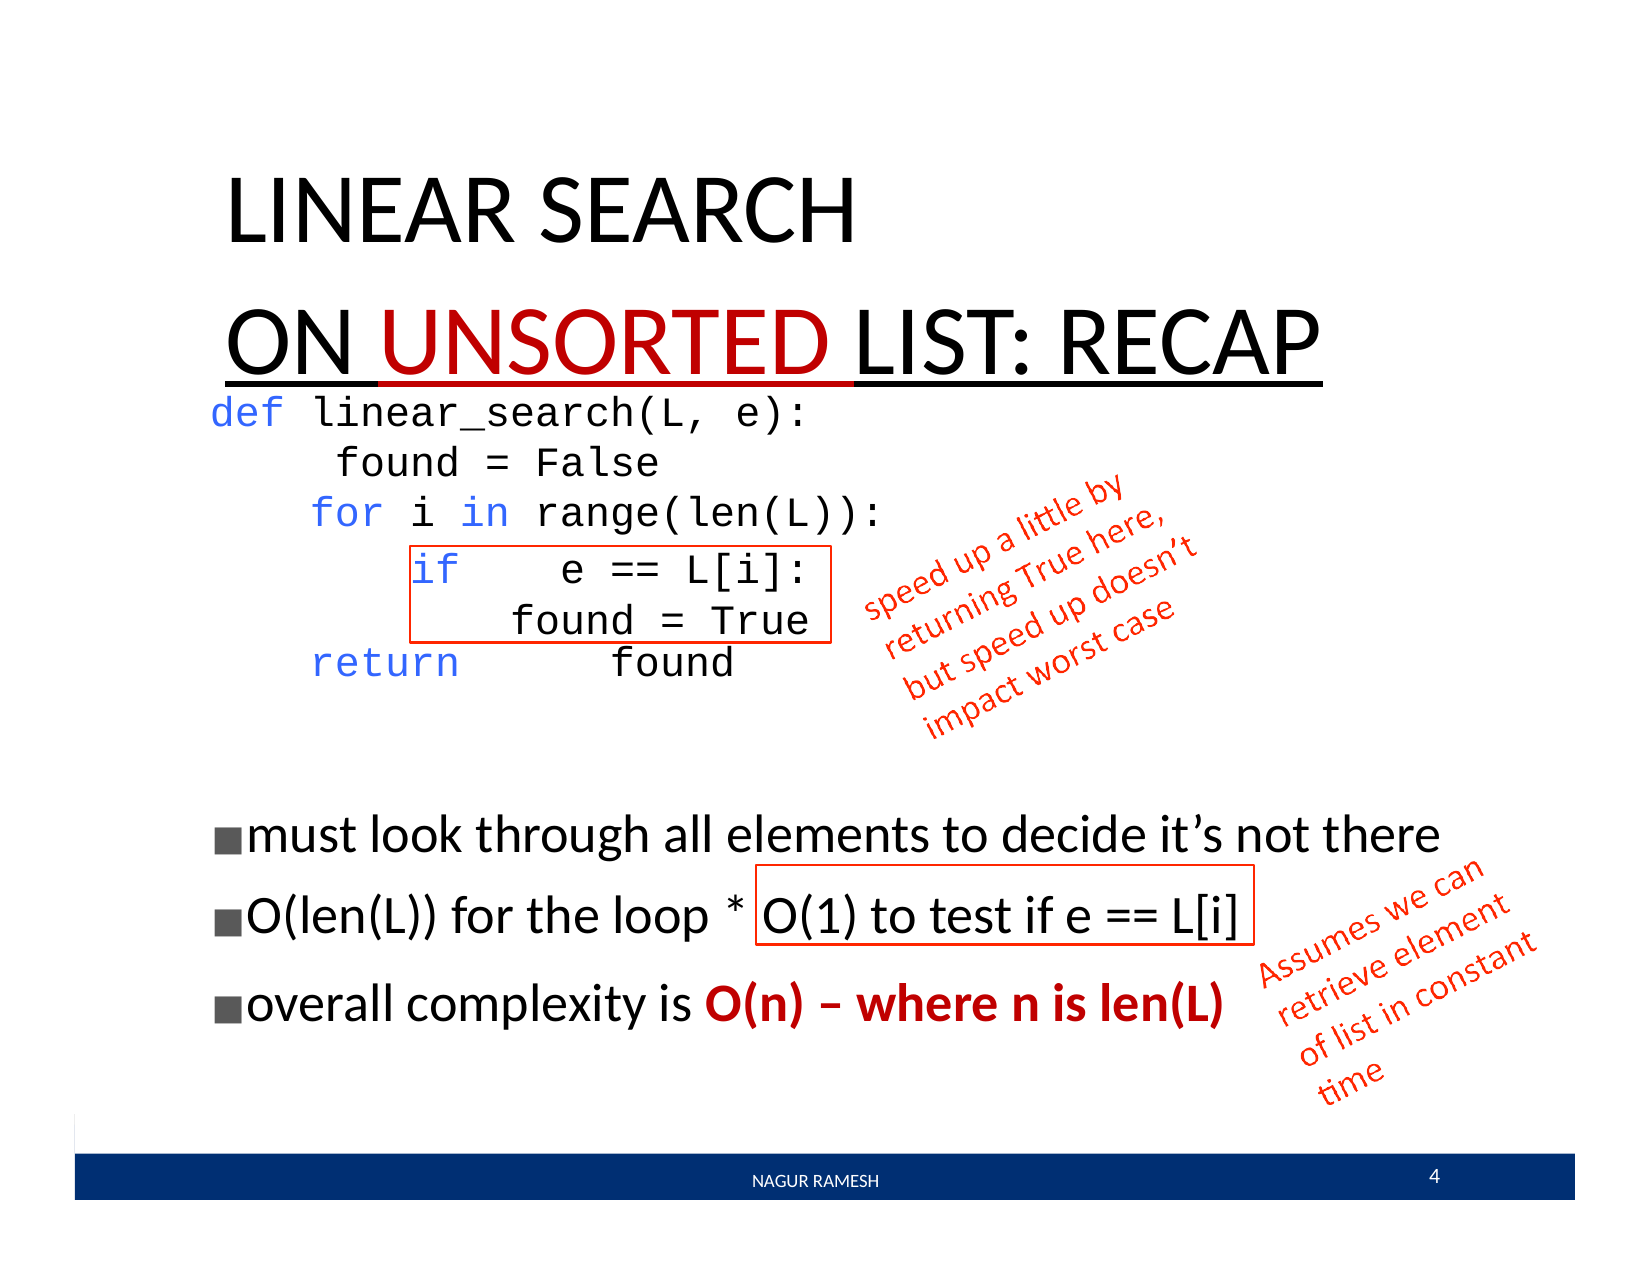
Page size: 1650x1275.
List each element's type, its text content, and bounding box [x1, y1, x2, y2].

picture [1260, 861, 1537, 1105]
text_box return found must look through all elements to decide it’s not there [207, 633, 1449, 864]
text_box O(len(L)) for the loop * [207, 877, 753, 945]
text_box ‹#› [1422, 1160, 1447, 1188]
text_box def linear_search(L, e): found = False for i in range(len(L)): [207, 383, 888, 536]
text_box NAGUR RAMESH [750, 1167, 883, 1191]
text_box O(1) to test if e == L[i] [755, 864, 1254, 945]
text_box overall complexity is O(n) – where n is len(L) [207, 965, 1232, 1033]
text_box if e == L[i]: found = True [409, 546, 831, 633]
picture [865, 474, 1198, 739]
title LINEAR SEARCH ON UNSORTED LIST: RECAP [200, 128, 1450, 395]
